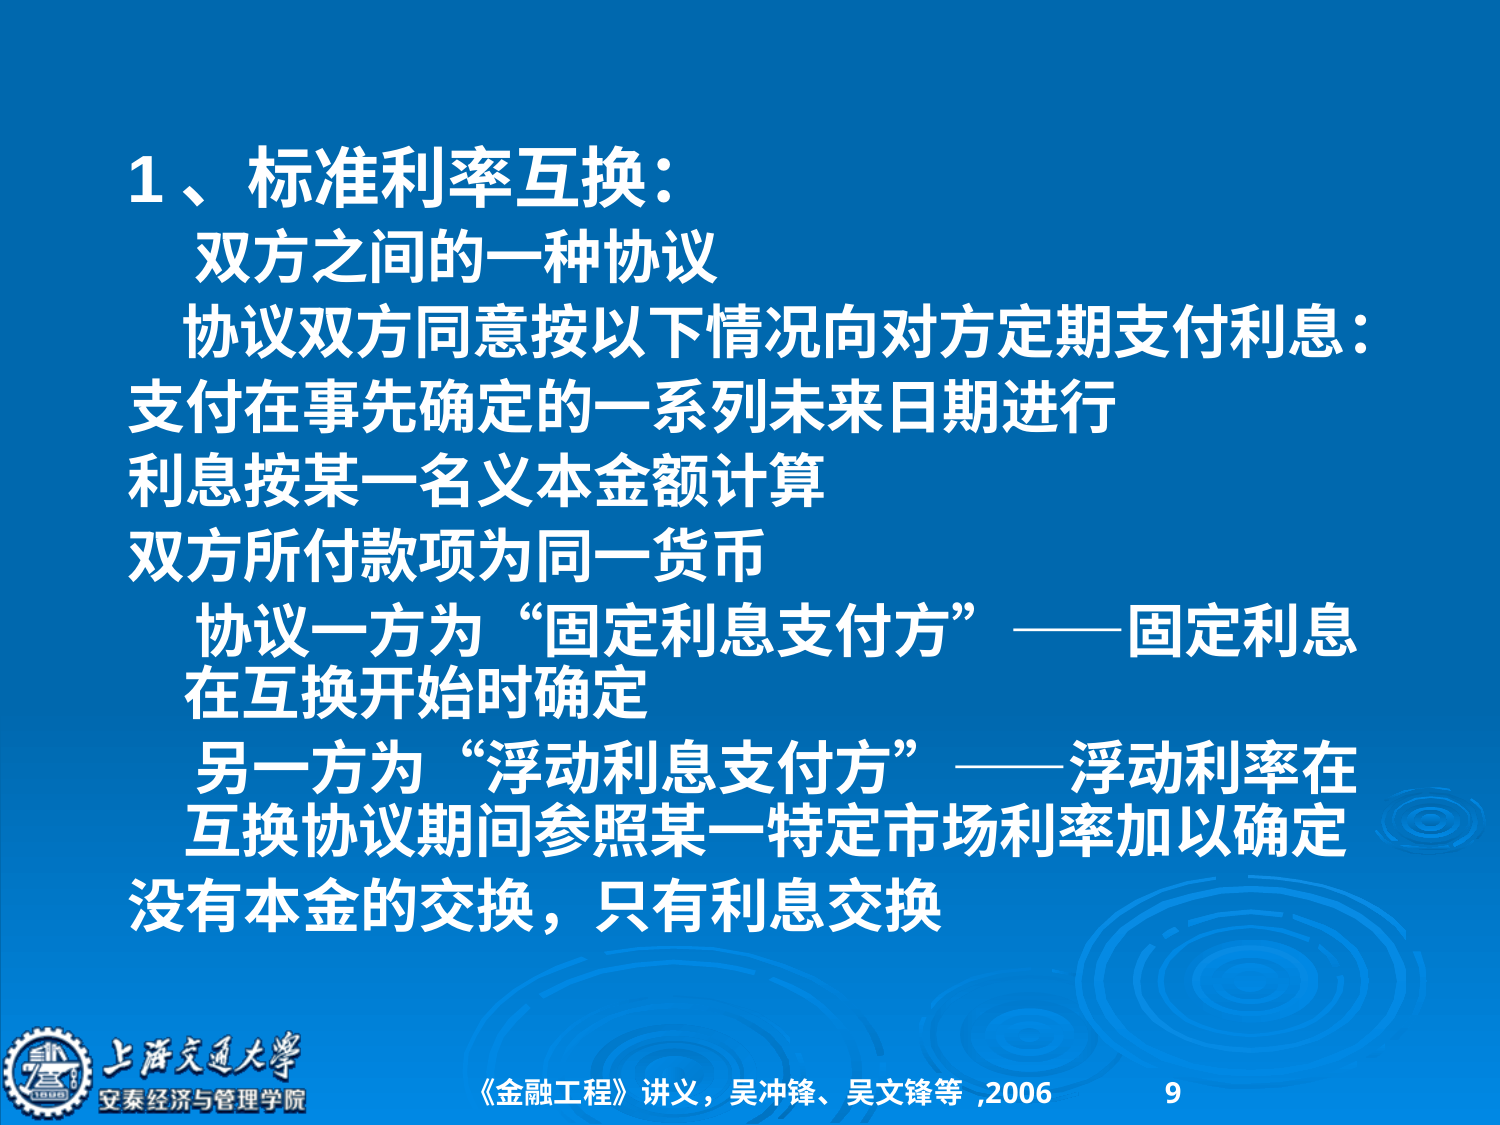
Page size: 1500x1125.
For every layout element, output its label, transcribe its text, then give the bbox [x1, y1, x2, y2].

list 1、标准利率互换： 双方之间的一种协议 协议双方同意按以下情况向对方定期支付利息： 支付在事先确定的一系列未来日期进行 利息按某一名义本金额计算 双方所付款项为同一货币 协议一方为“固定利息支付方”——固定利息在互换开始时确定 另一方为“浮动利息支付方”——浮动利率在互换协议期间参照某一特定市场利率加以确定 没有本金的交换，只有利息交换 [112, 137, 1425, 1013]
picture [0, 1017, 313, 1125]
